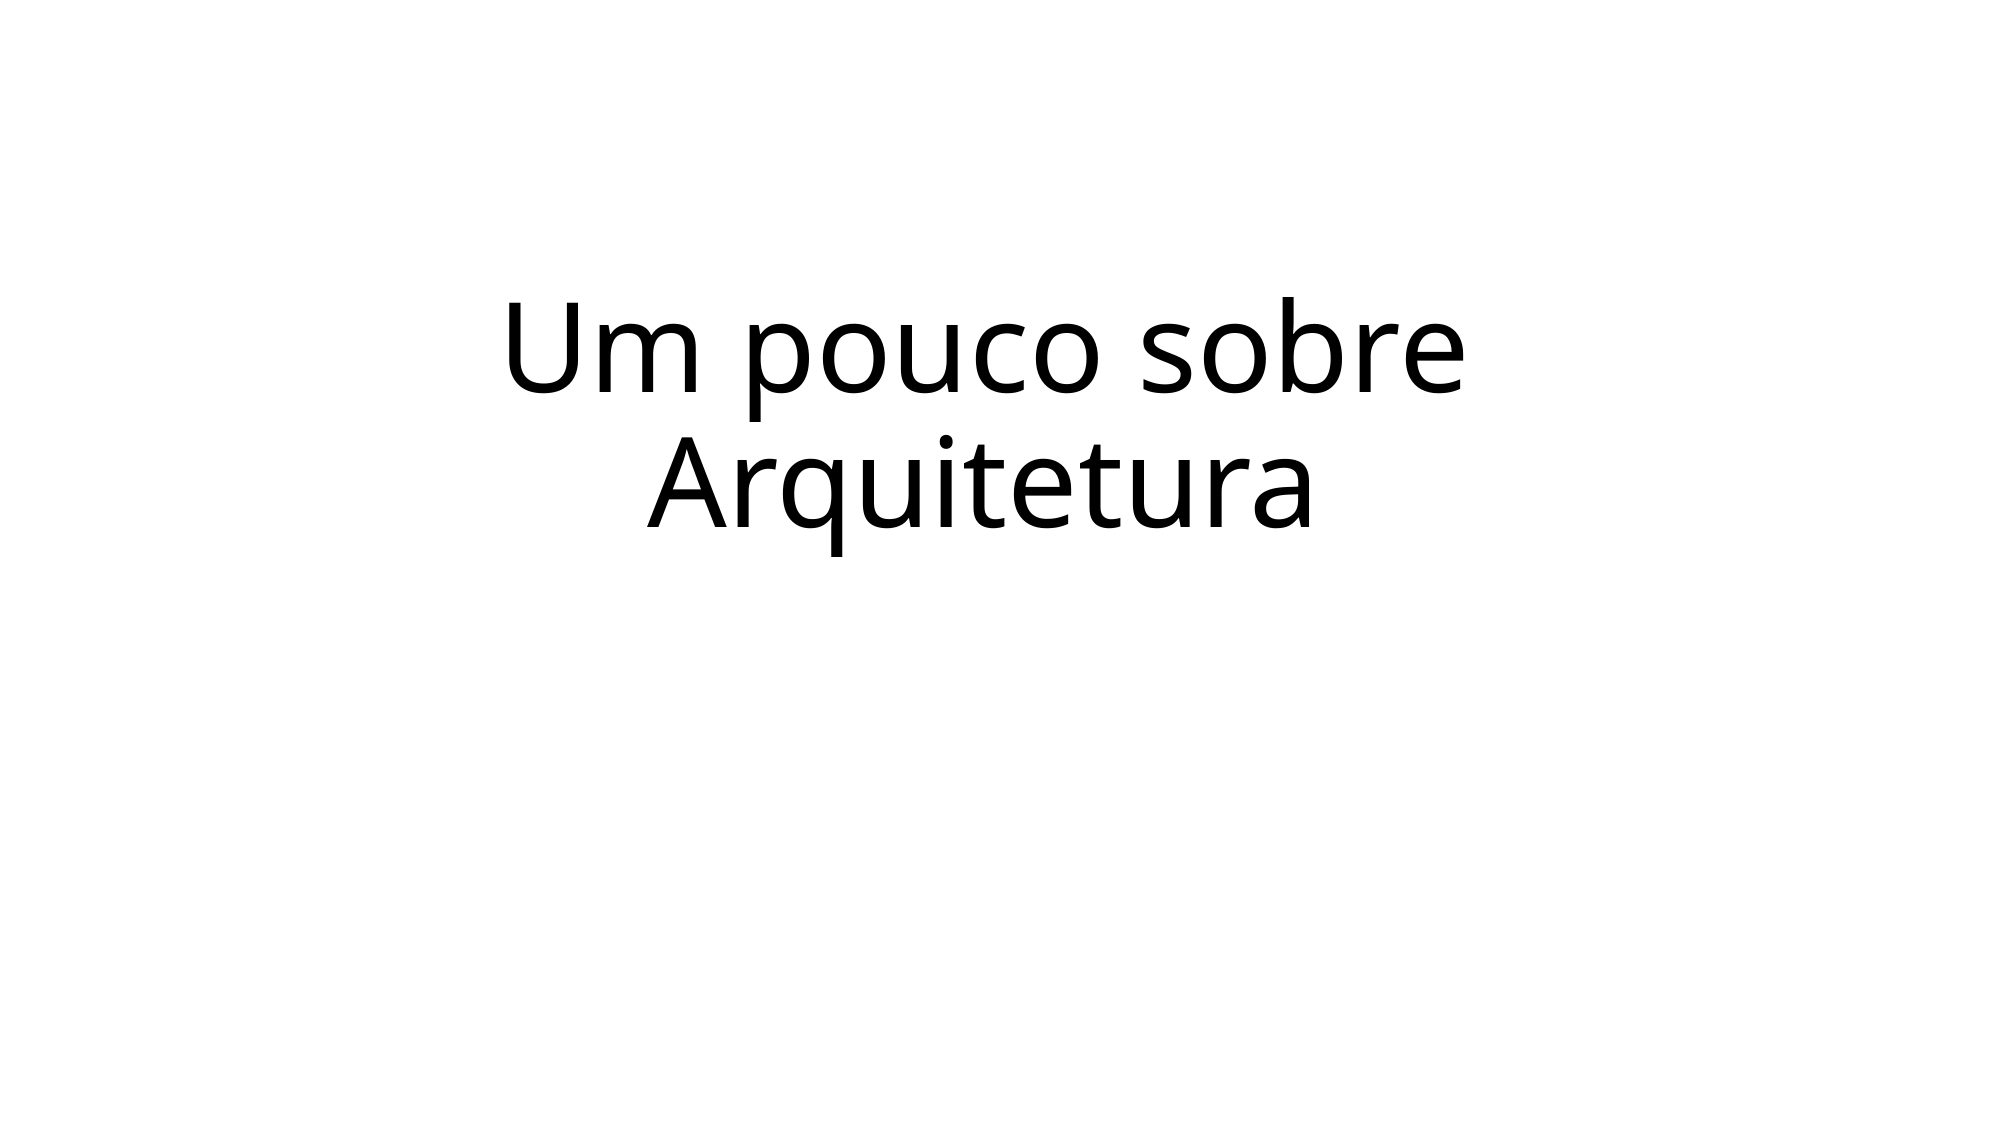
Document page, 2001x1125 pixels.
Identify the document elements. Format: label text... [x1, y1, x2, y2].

title Um pouco sobre Arquitetura [234, 170, 1735, 563]
